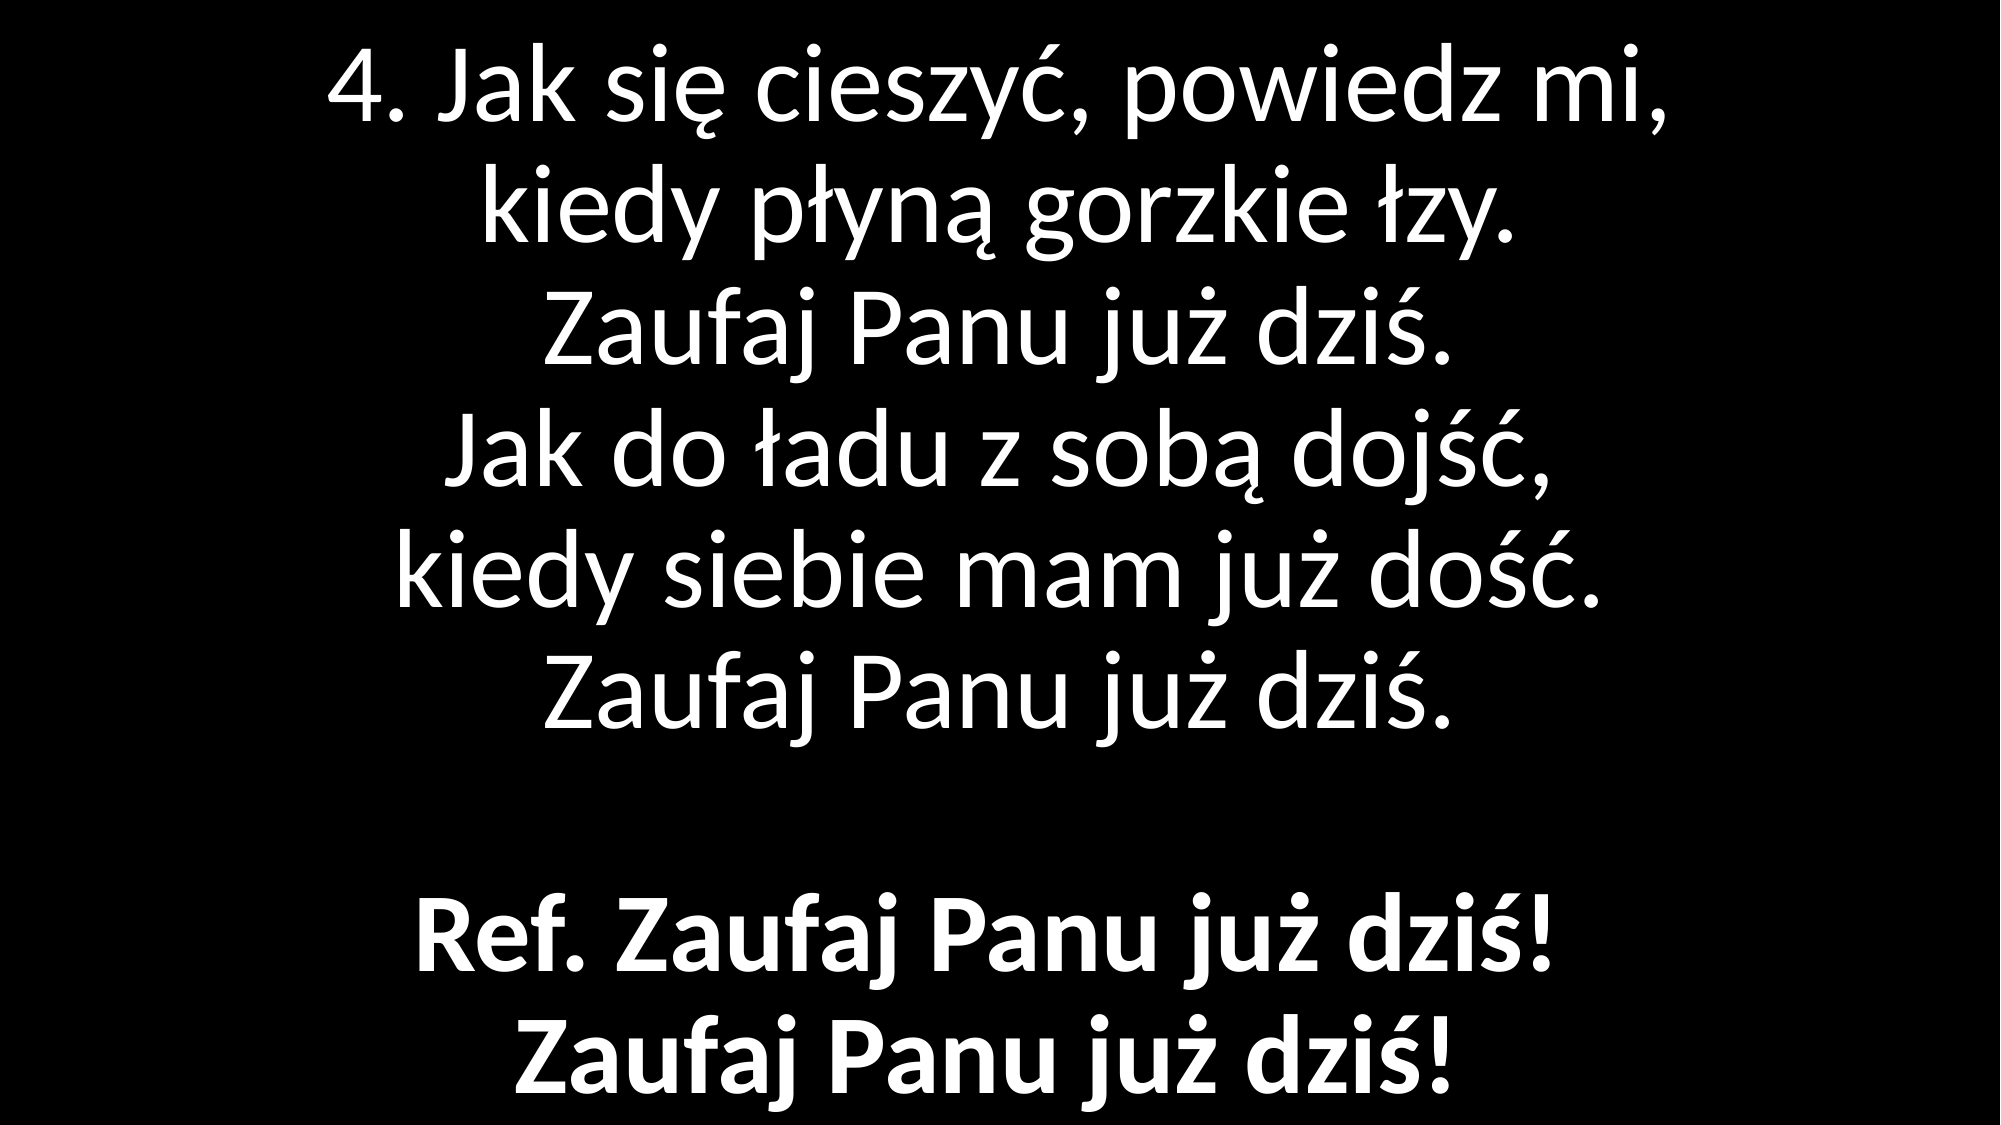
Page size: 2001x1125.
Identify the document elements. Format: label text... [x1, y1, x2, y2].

title 4. Jak się cieszyć, powiedz mi, kiedy płyną gorzkie łzy. Zaufaj Panu już dziś. Jak do ładu z sobą dojść, kiedy siebie mam już dość. Zaufaj Panu już dziś. Ref. Zaufaj Panu już dziś! Zaufaj Panu już dziś! [0, 8, 2000, 1125]
